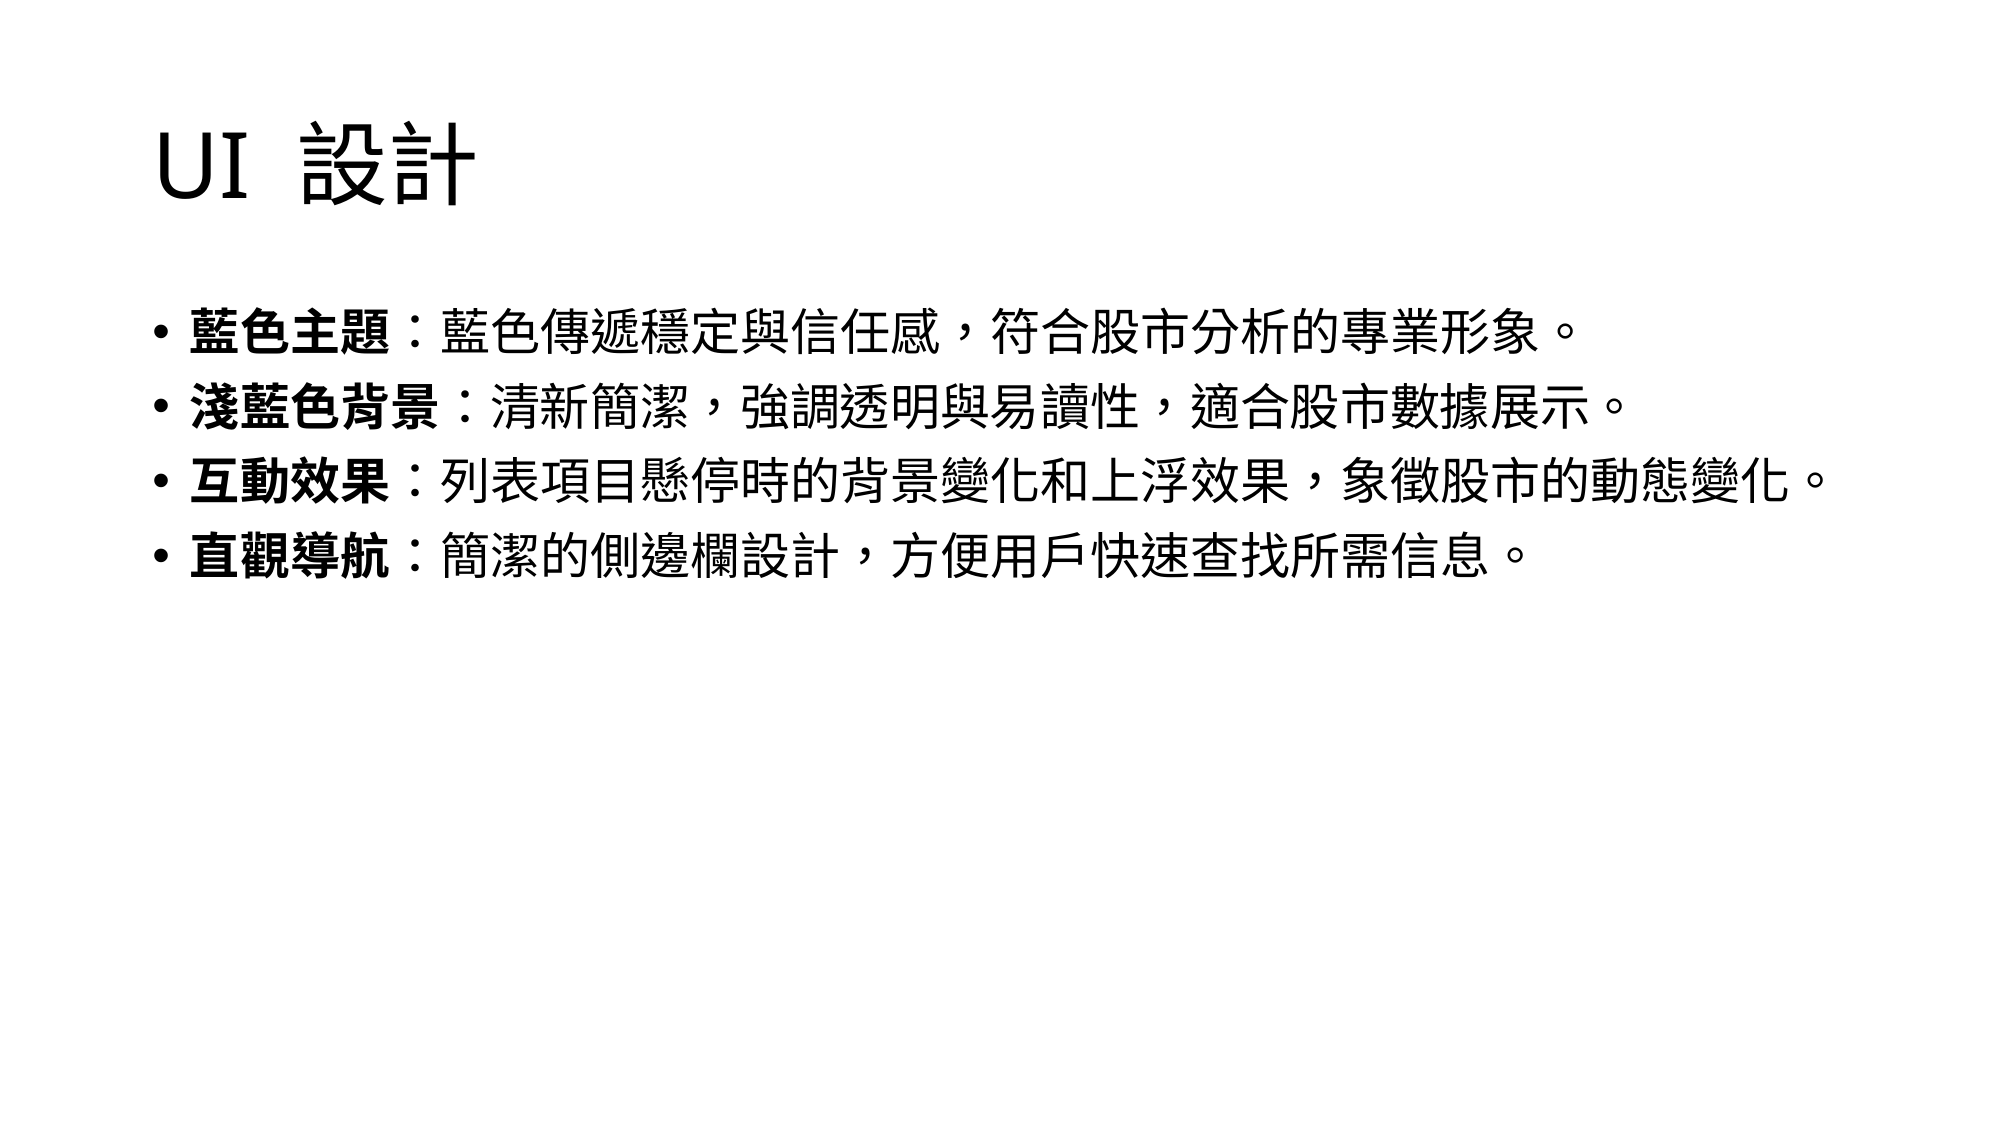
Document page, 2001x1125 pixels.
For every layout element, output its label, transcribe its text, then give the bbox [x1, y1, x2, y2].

title UI 設計 [137, 59, 1863, 278]
list 藍色主題：藍色傳遞穩定與信任感，符合股市分析的專業形象。 淺藍色背景：清新簡潔，強調透明與易讀性，適合股市數據展示。 互動效果：列表項目懸停時的背景變化和上浮效果，象徵股市的動態變化。 直觀導航：簡潔的側邊欄設計，方便用戶快速查找所需信息。 [137, 299, 2000, 1014]
